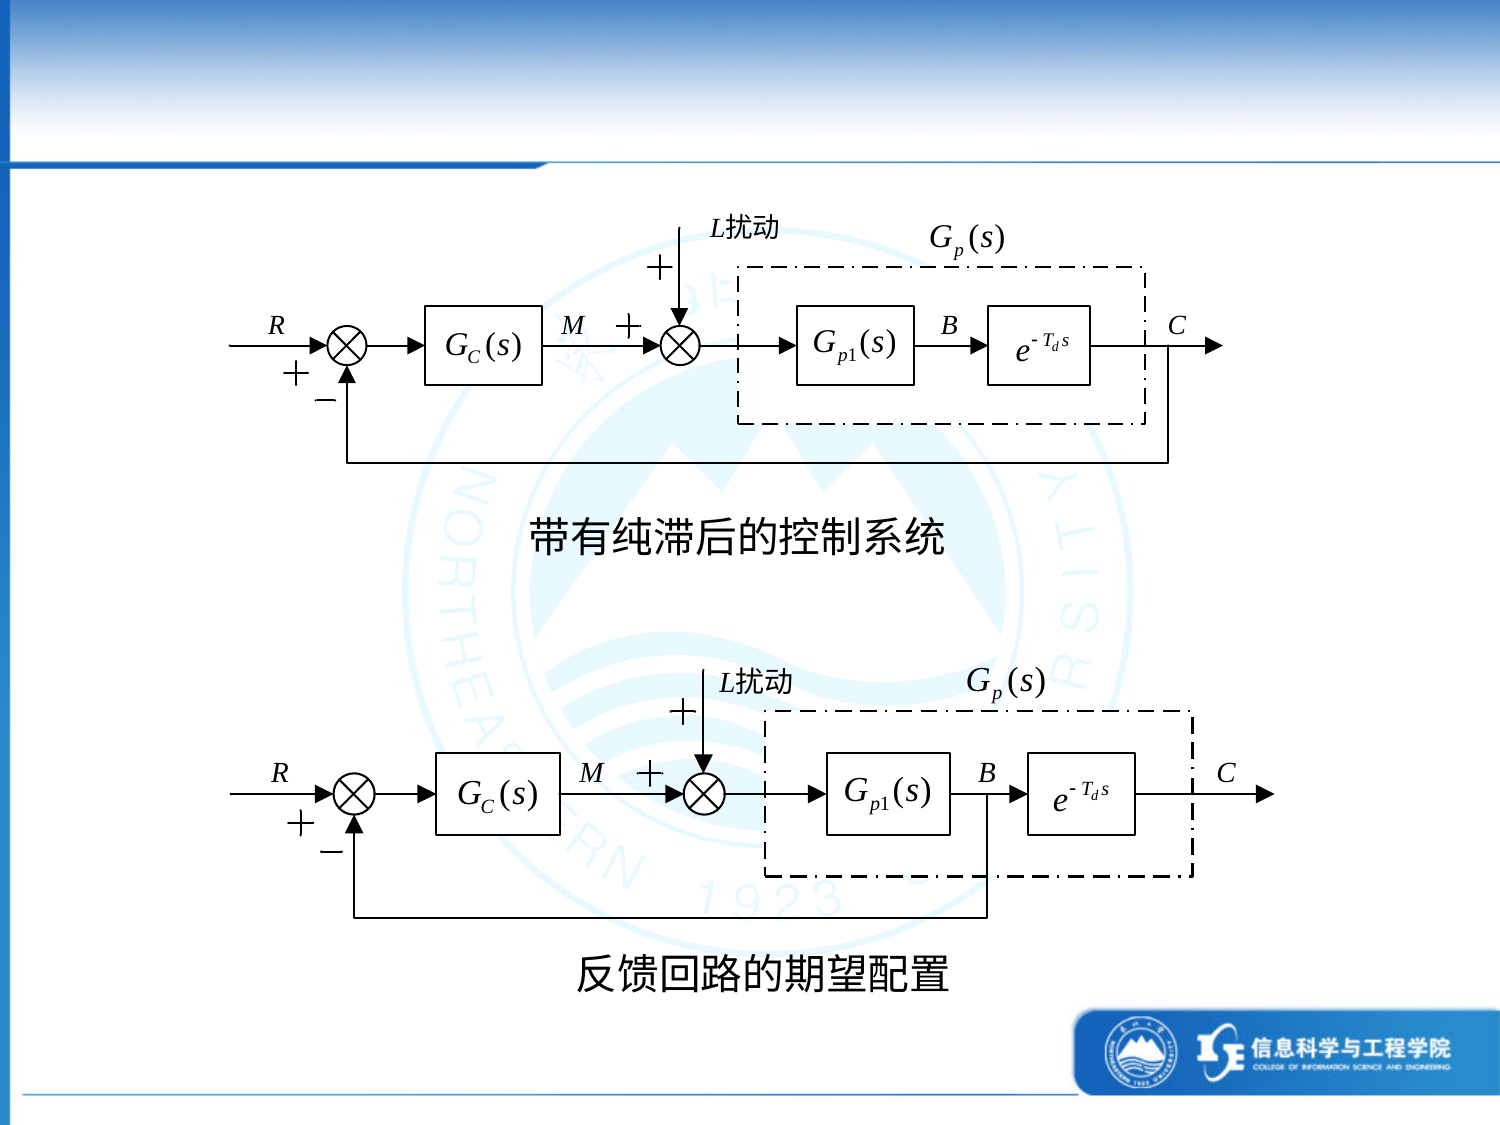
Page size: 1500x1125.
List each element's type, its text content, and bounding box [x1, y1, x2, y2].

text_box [206, 196, 1247, 487]
picture [0, 0, 1500, 1125]
text_box 带有纯滞后的控制系统 [513, 503, 961, 569]
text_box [206, 645, 1300, 943]
text_box 反馈回路的期望配置 [560, 952, 967, 1006]
